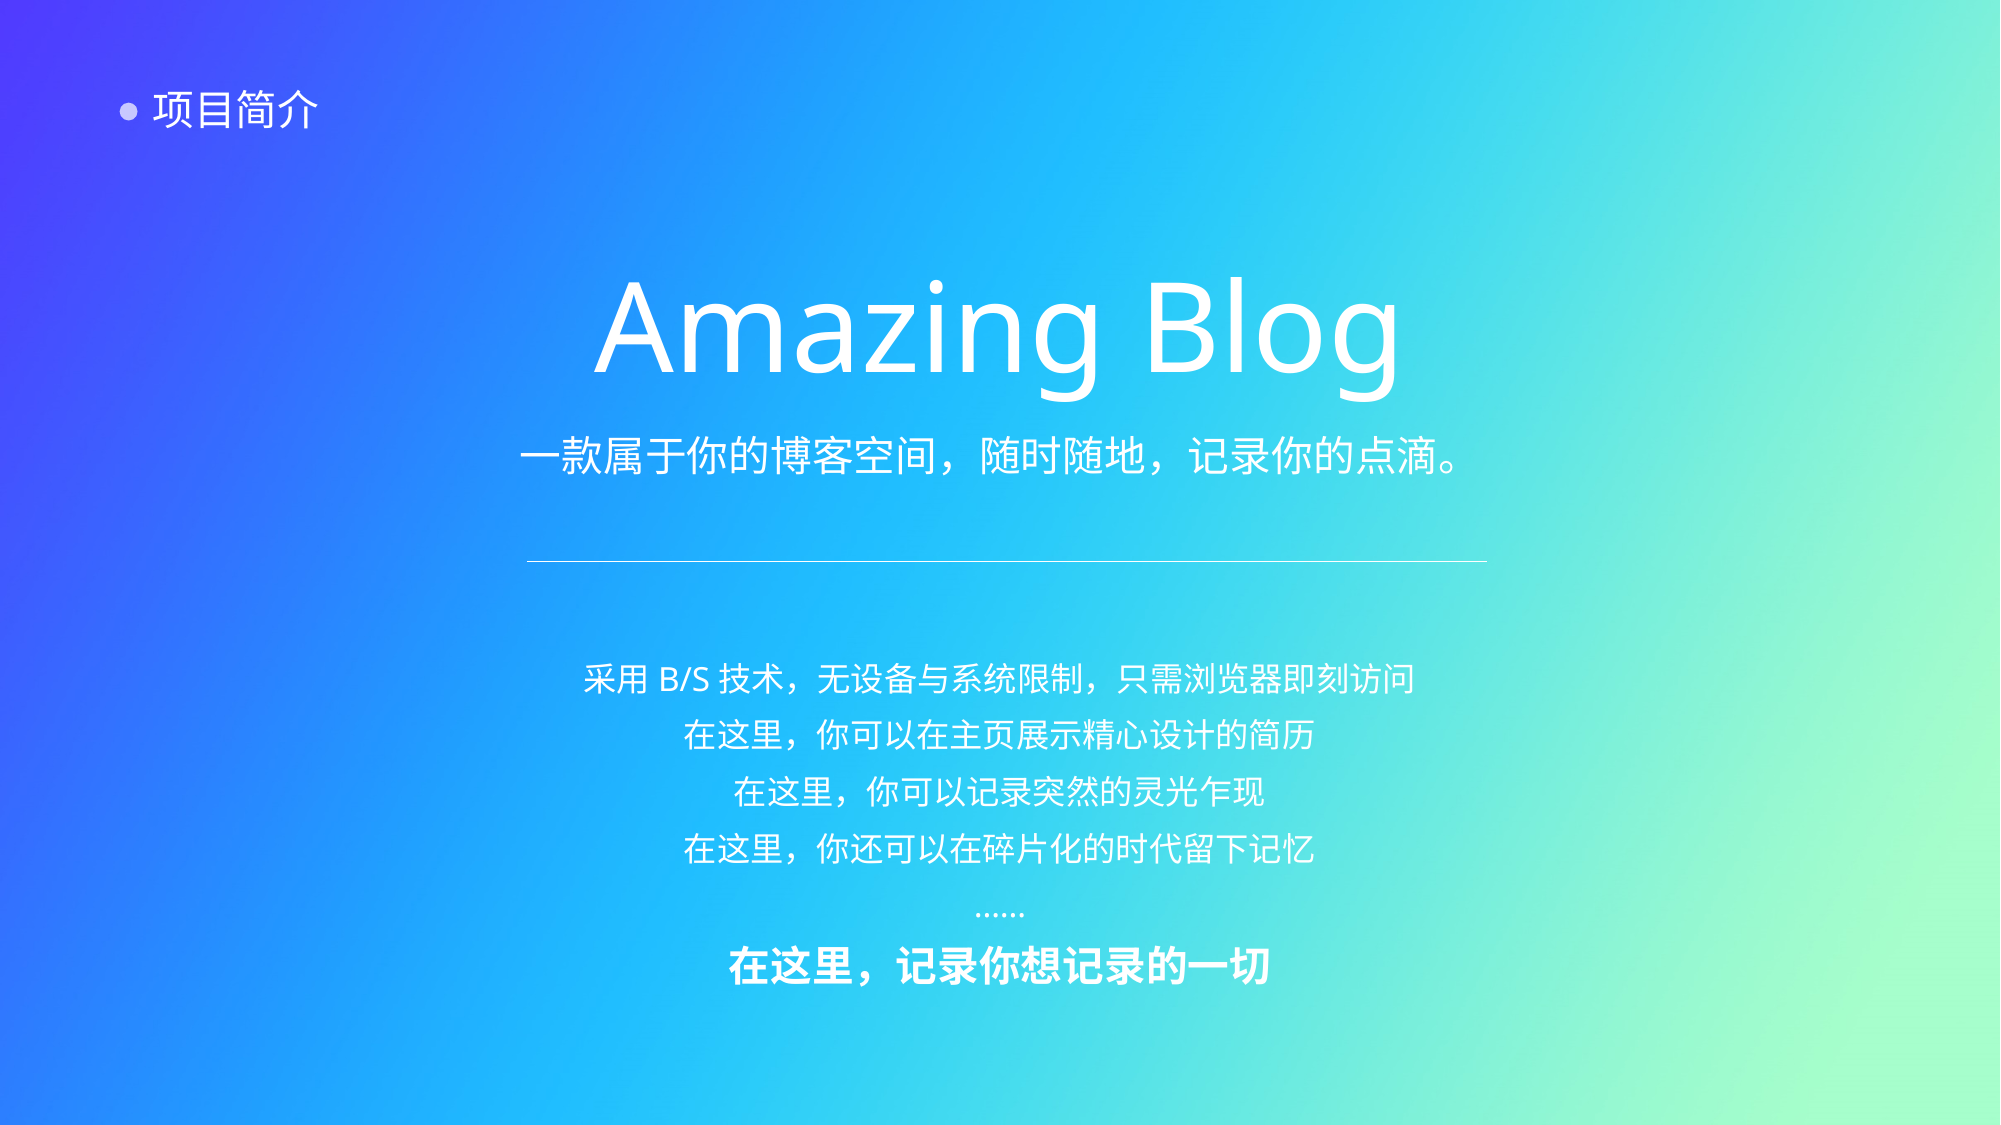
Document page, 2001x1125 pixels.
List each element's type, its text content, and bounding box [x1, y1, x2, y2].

text_box 一款属于你的博客空间，随时随地，记录你的点滴。 [137, 428, 1863, 504]
picture [0, 0, 2000, 1125]
text_box 采用B/S技术，无设备与系统限制，只需浏览器即刻访问 在这里，你可以在主页展示精心设计的简历 在这里，你可以记录突然的灵光乍现 在这里，你还可以在碎片化的时代留下记忆 …… 在这里，记录你想记录的一切 [137, 654, 1863, 1080]
title 项目简介 [137, 59, 1863, 164]
list Amazing Blog [137, 256, 1863, 419]
